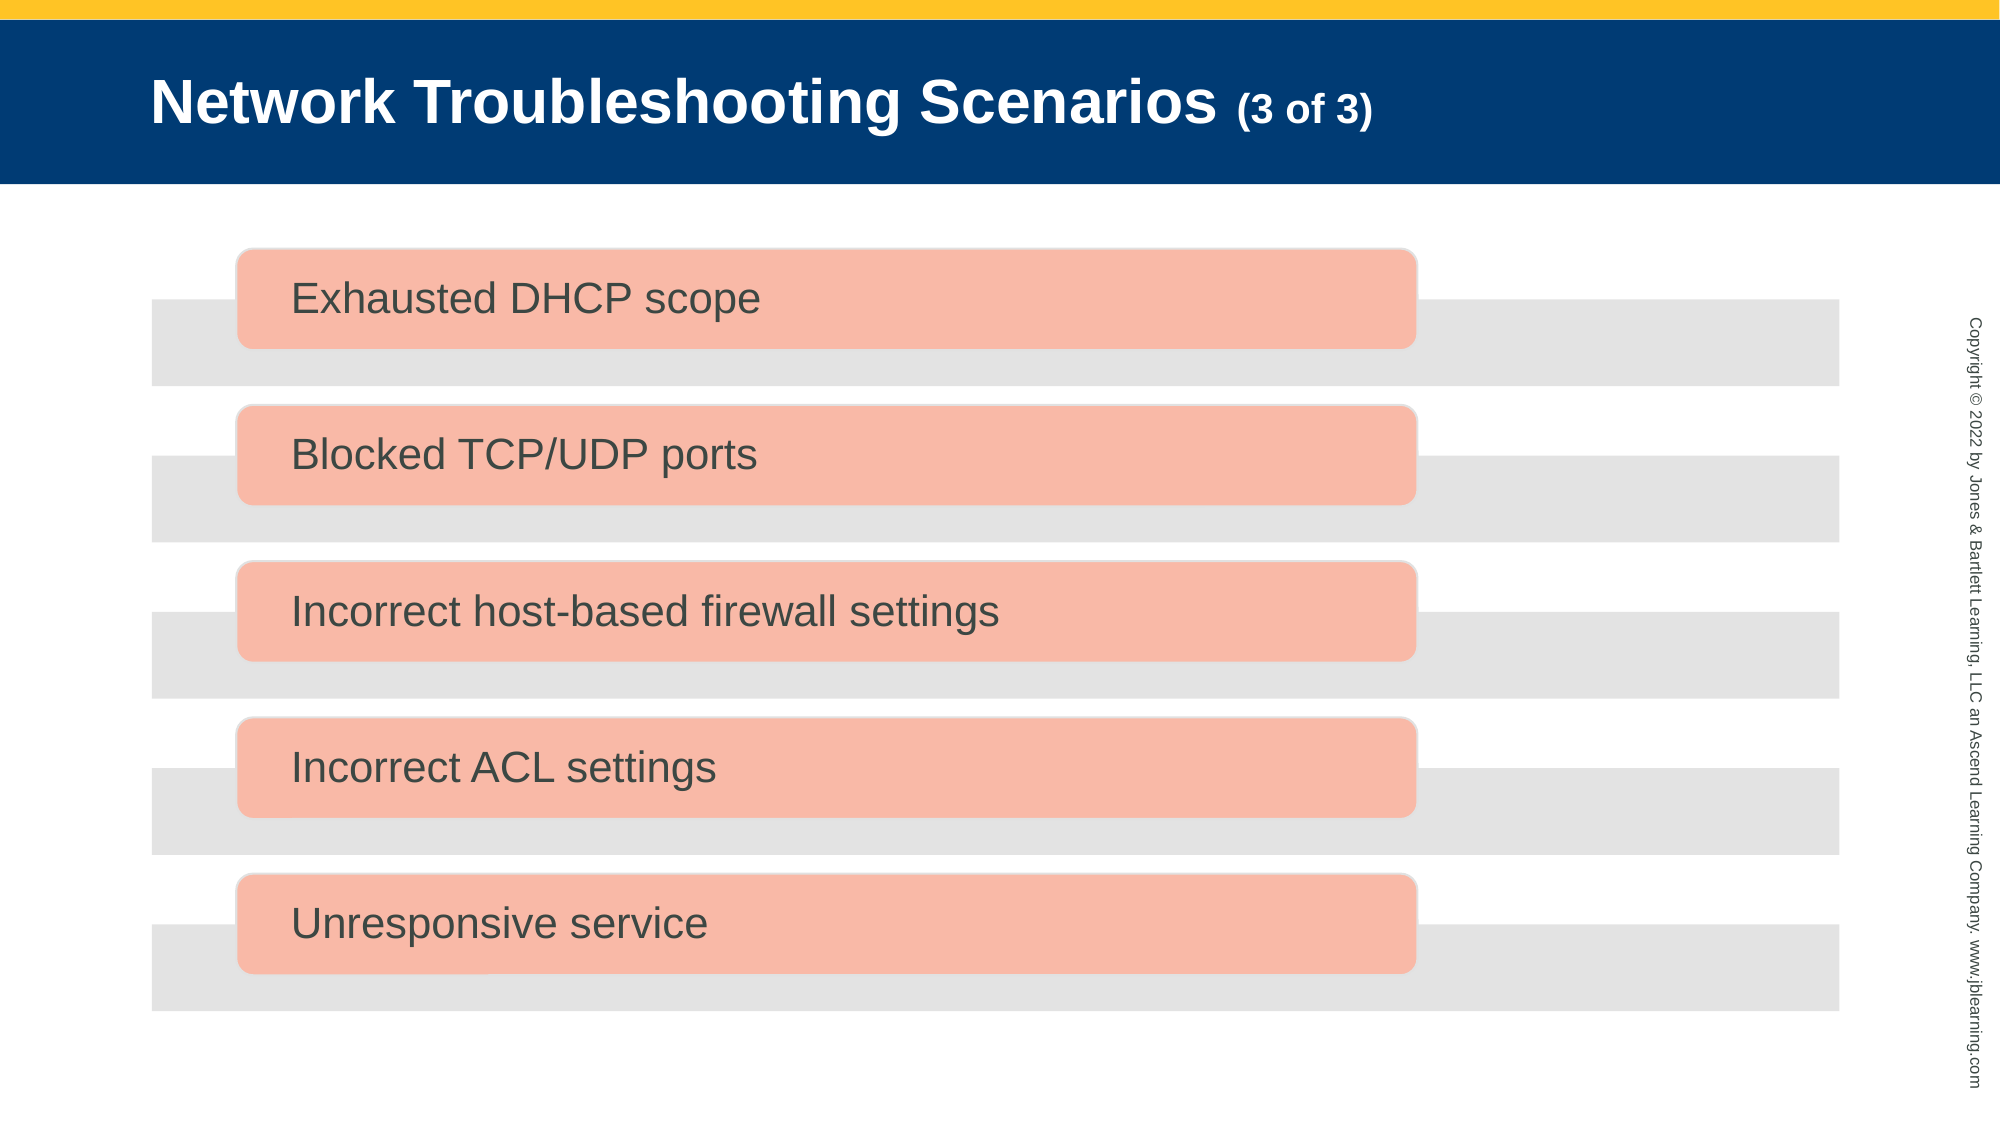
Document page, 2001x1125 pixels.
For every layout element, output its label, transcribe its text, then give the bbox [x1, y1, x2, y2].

title Network Troubleshooting Scenarios (3 of 3) [0, 19, 2000, 185]
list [151, 244, 1840, 1016]
